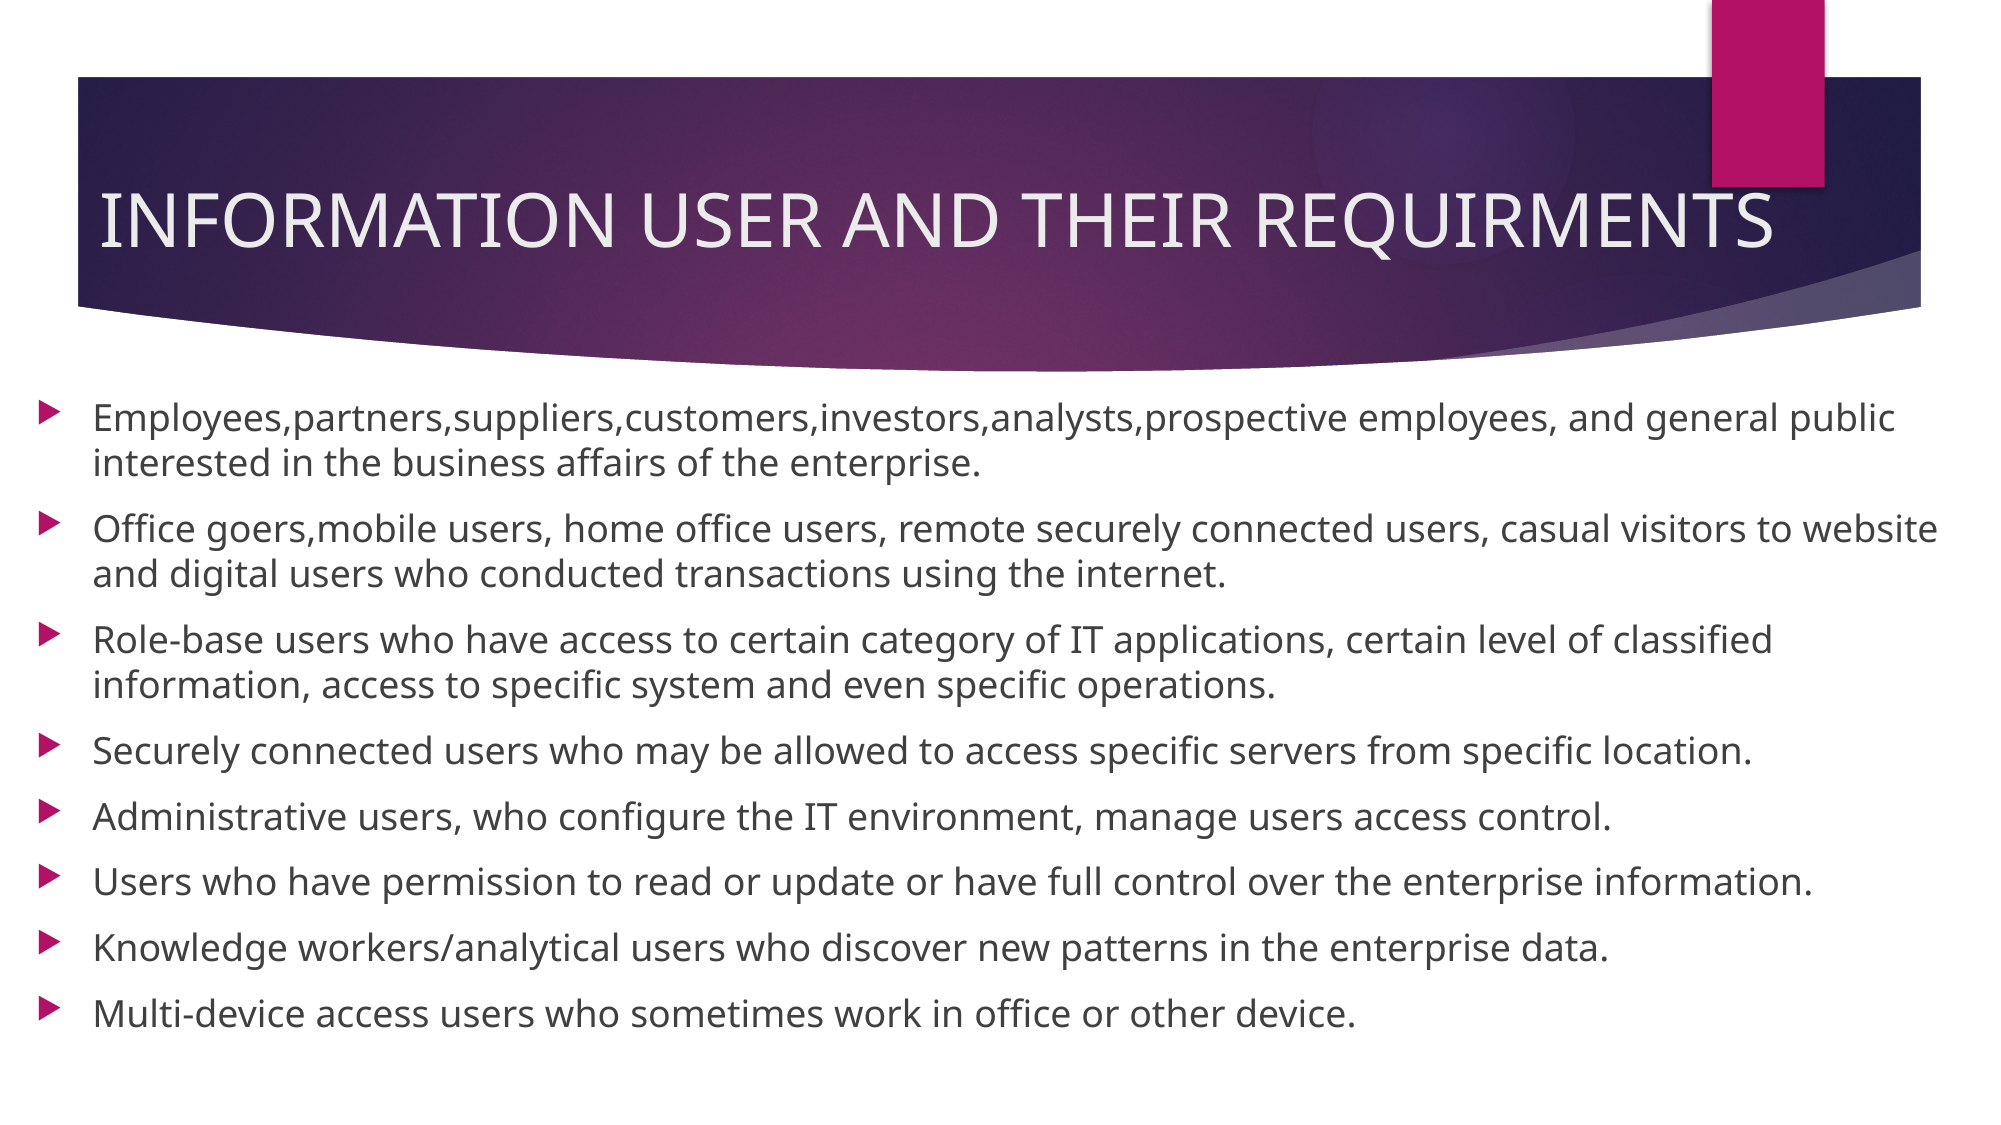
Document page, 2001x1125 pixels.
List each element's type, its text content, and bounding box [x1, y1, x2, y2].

list Employees,partners,suppliers,customers,investors,analysts,prospective employees, and general public interested in the business affairs of the enterprise. Office goers,mobile users, home office users, remote securely connected users, casual visitors to website and digital users who conducted transactions using the internet. Role-base users who have access to certain category of IT applications, certain level of classified information, access to specific system and even specific operations. Securely connected users who may be allowed to access specific servers from specific location. Administrative users, who configure the IT environment, manage users access control. Users who have permission to read or update or have full control over the enterprise information. Knowledge workers/analytical users who discover new patterns in the enterprise data. Multi-device access users who sometimes work in office or other device. [21, 386, 1969, 1104]
title INFORMATION USER AND THEIR REQUIRMENTS [84, 159, 1836, 276]
